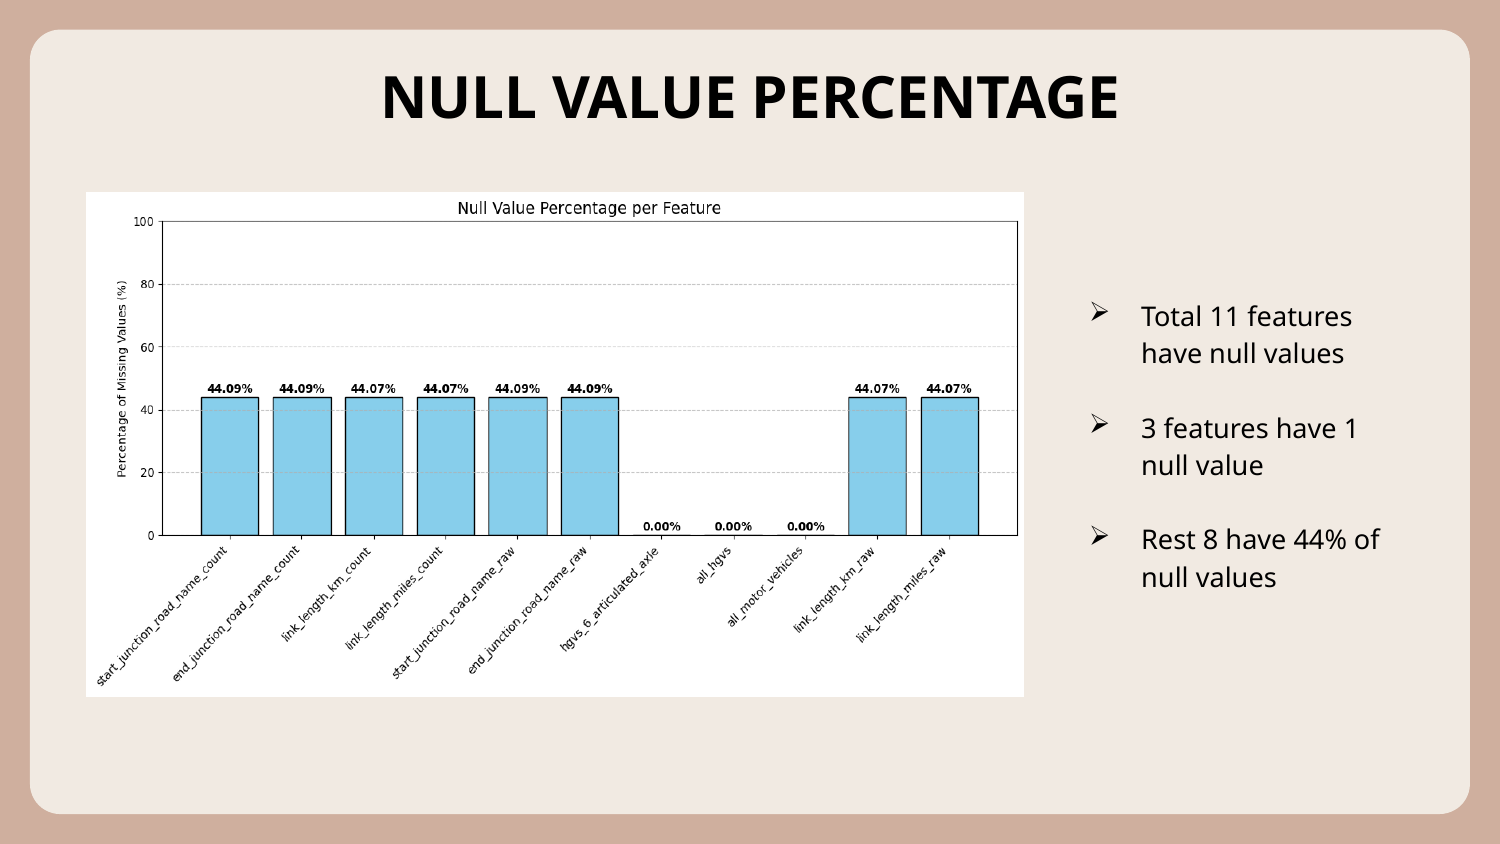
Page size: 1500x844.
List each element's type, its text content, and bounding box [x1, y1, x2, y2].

subtitle Total 11 features have null values 3 features have 1 null value Rest 8 have 44% of null values [1051, 279, 1402, 650]
picture [86, 192, 1024, 698]
title NULL VALUE PERCENTAGE [292, 52, 1208, 147]
